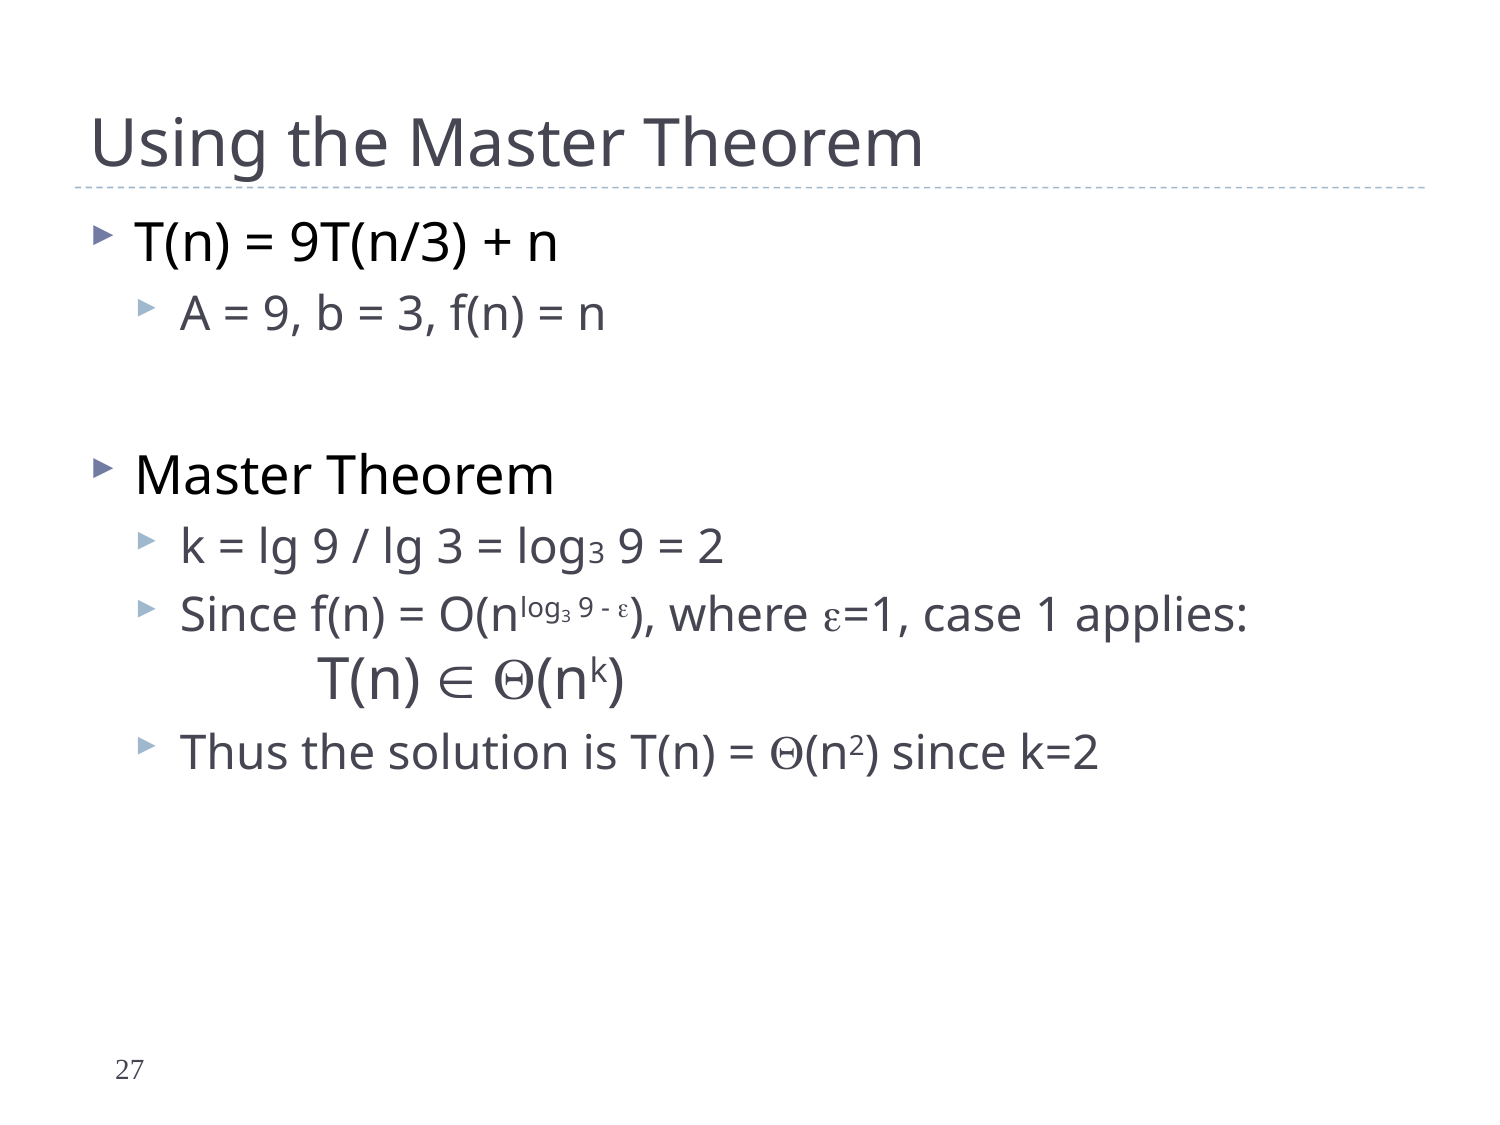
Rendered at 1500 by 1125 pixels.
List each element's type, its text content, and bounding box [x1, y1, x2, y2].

slide_number 27 [100, 1042, 426, 1103]
list T(n) = 9T(n/3) + n A = 9, b = 3, f(n) = n Master Theorem k = lg 9 / lg 3 = log3 9 = 2 Since f(n) = O(nlog3 9 - ), where =1, case 1 applies: T(n)  (nk) Thus the solution is T(n) = (n2) since k=2 [75, 200, 1425, 1010]
title Using the Master Theorem [75, 24, 1425, 188]
